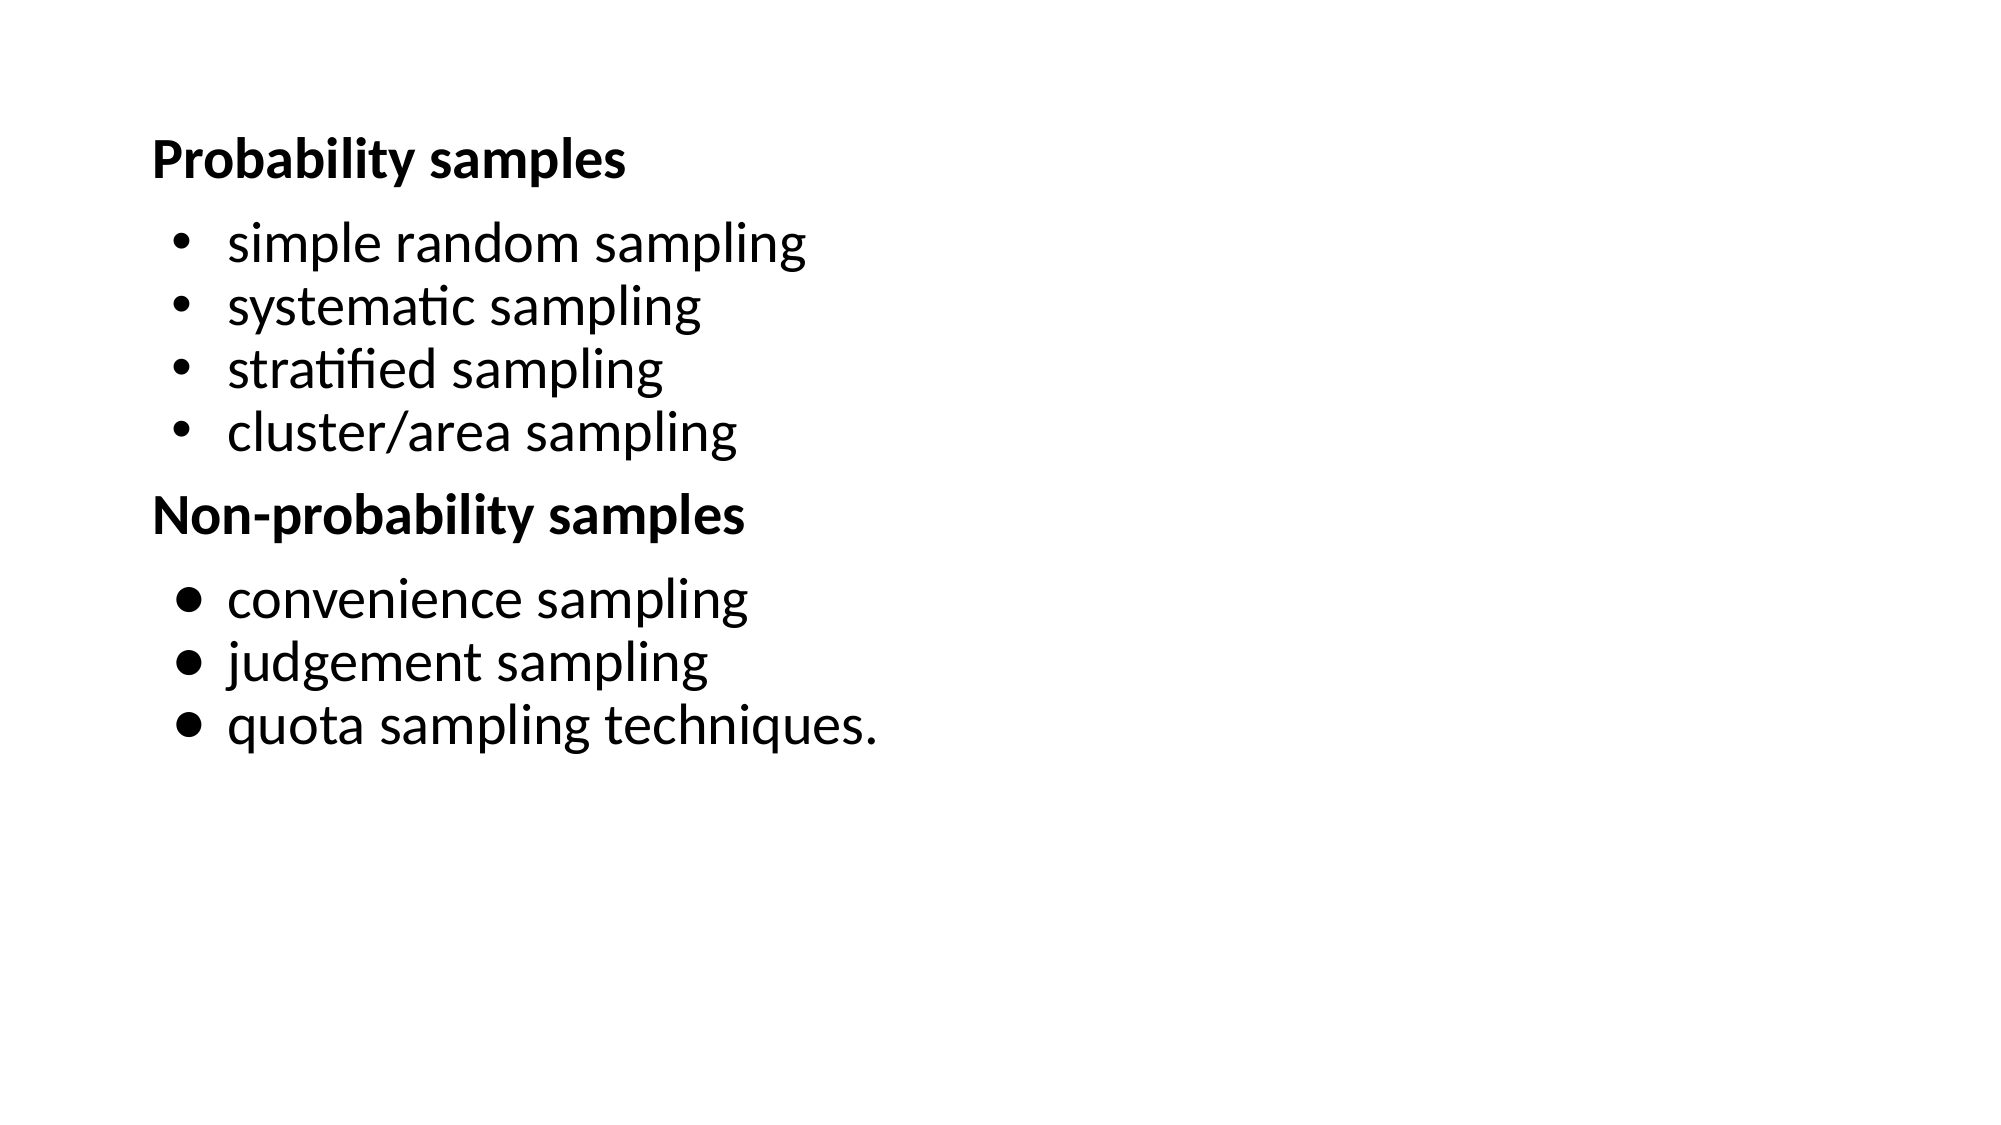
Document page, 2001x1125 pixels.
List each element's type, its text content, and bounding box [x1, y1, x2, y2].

list Probability samples simple random sampling systematic sampling stratified sampling cluster/area sampling Non-probability samples convenience sampling judgement sampling quota sampling techniques. [137, 121, 1863, 835]
